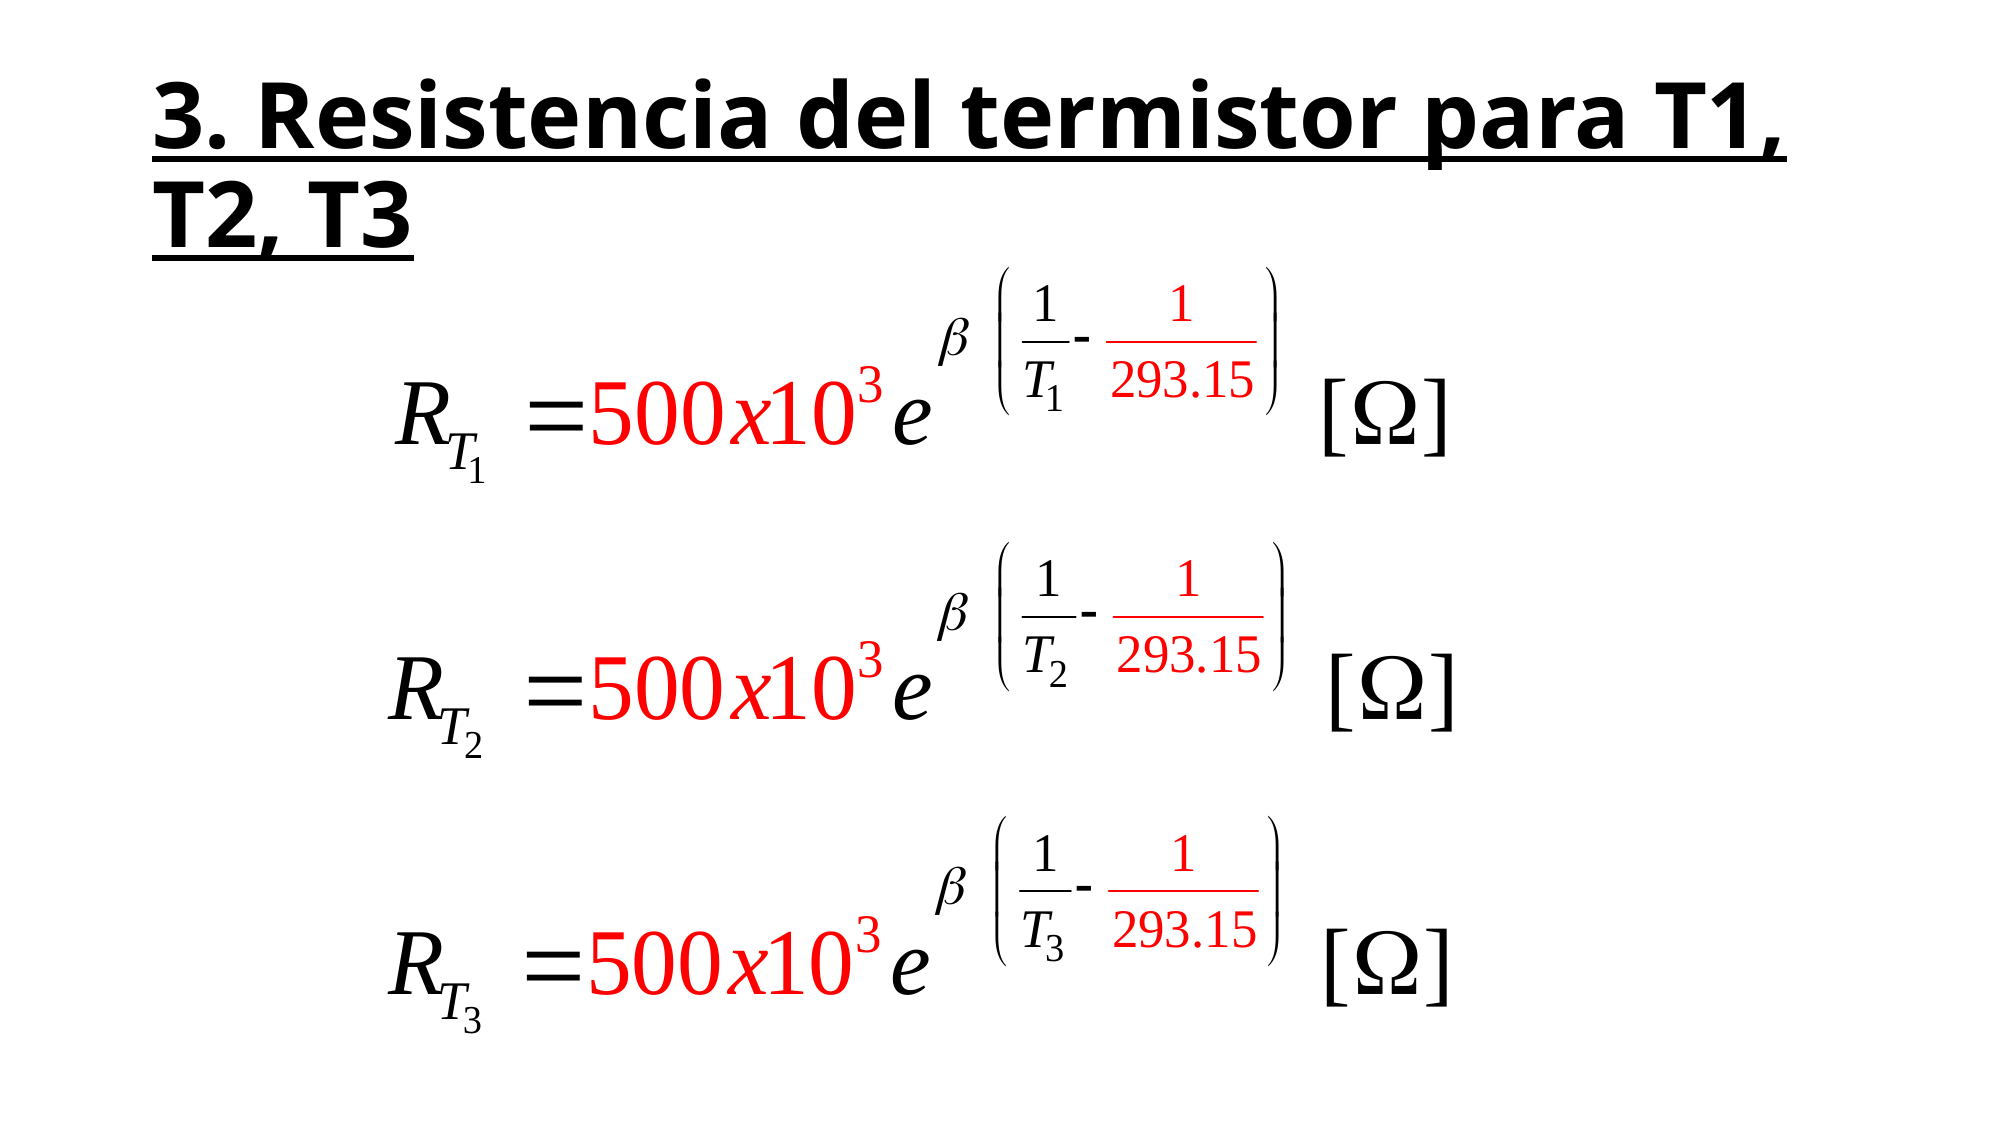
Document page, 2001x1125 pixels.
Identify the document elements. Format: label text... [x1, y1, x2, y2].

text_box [371, 523, 1469, 775]
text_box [371, 798, 1469, 1050]
title 3. Resistencia del termistor para T1, T2, T3 [137, 59, 1863, 278]
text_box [379, 248, 1461, 500]
